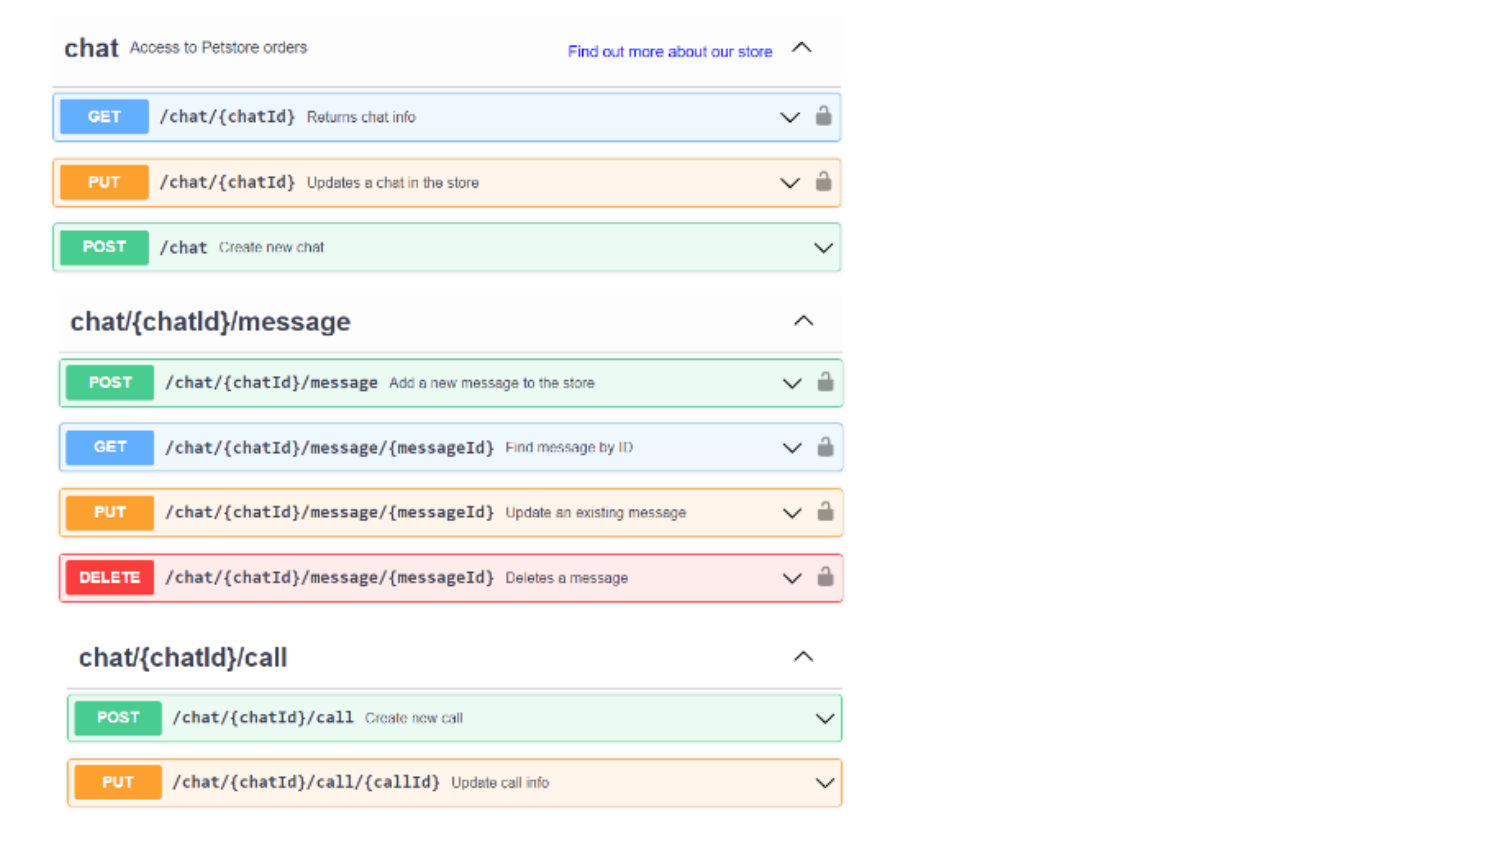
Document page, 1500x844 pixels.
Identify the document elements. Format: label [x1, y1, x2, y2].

picture [50, 3, 892, 844]
